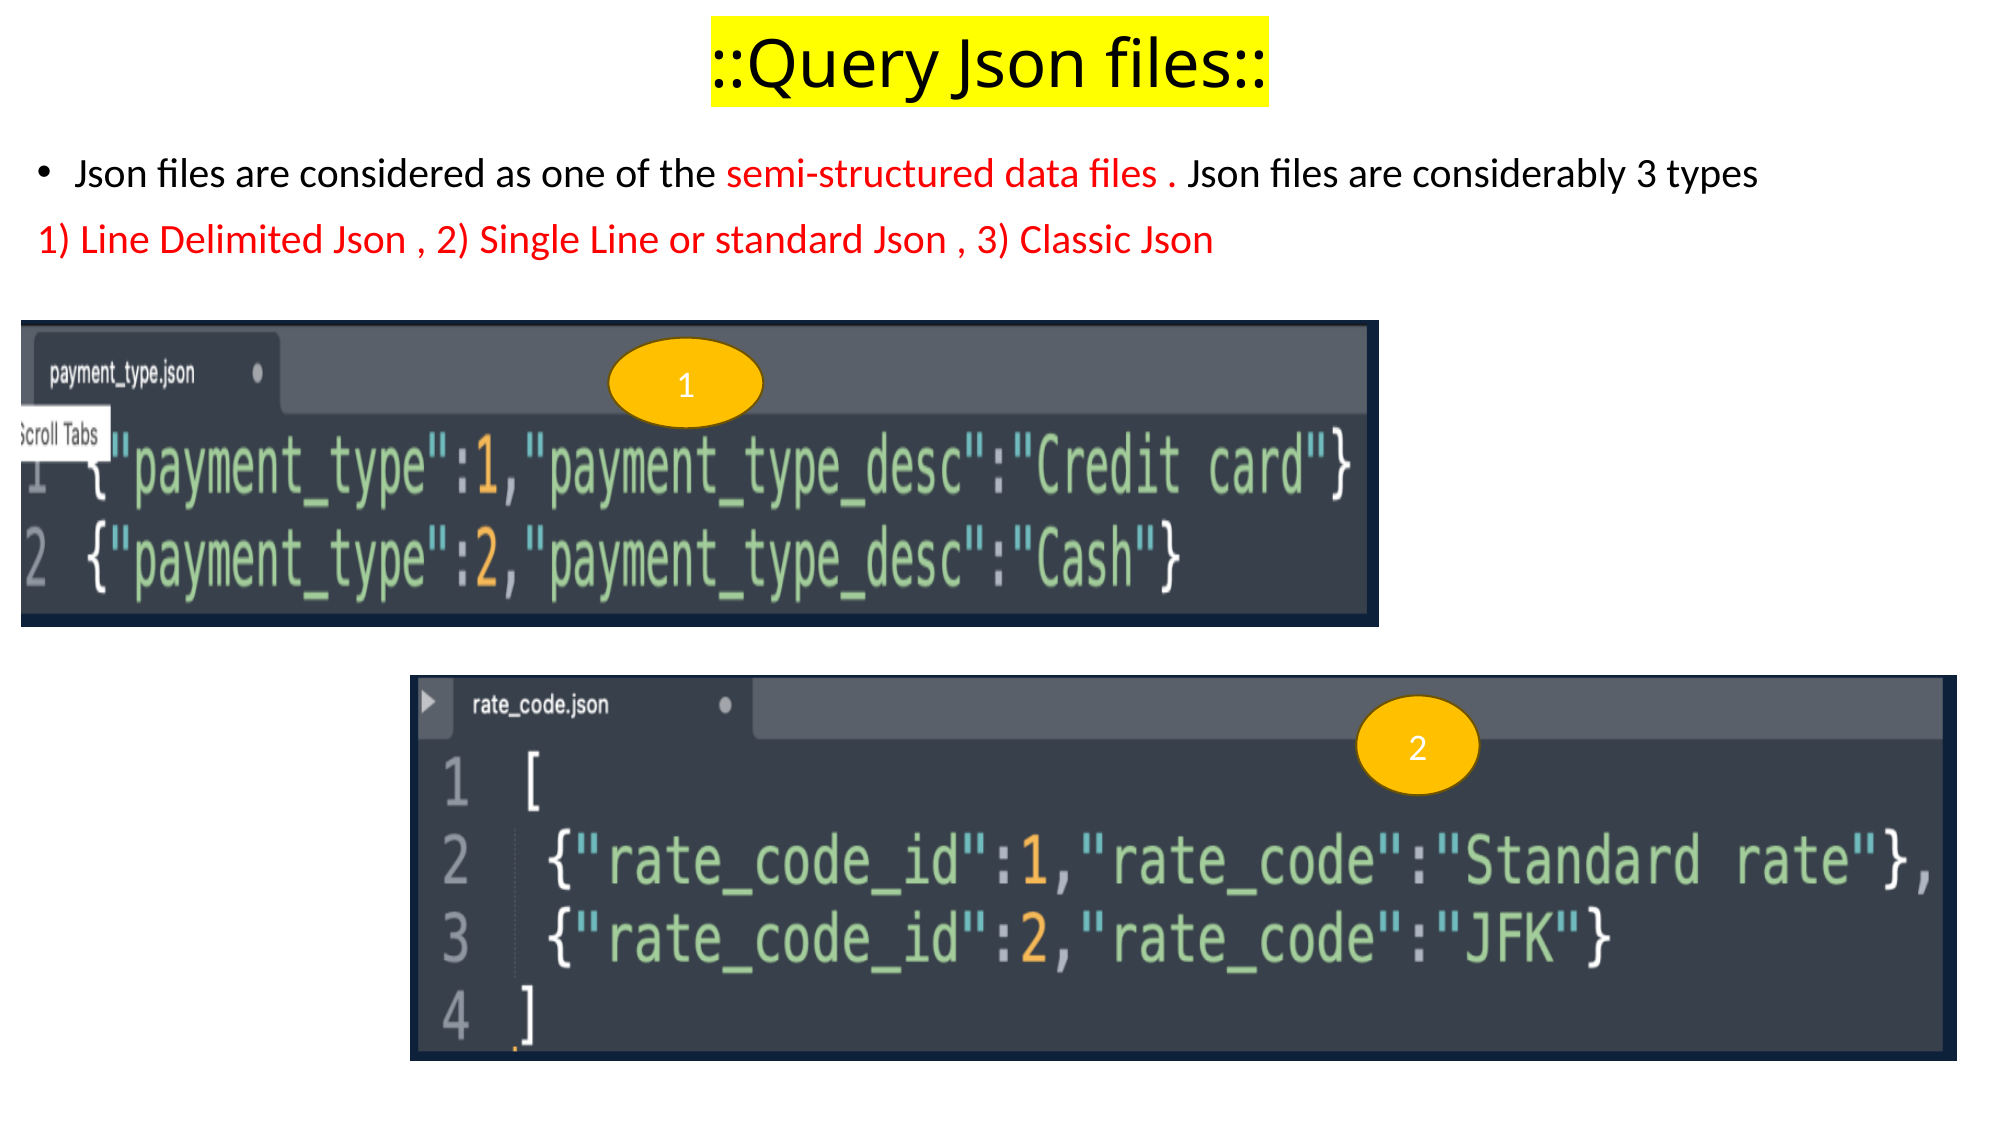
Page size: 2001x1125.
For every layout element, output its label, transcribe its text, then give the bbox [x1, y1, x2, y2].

picture [21, 320, 1379, 627]
list Json files are considered as one of the semi-structured data files . Json files are considerably 3 types 1) Line Delimited Json , 2) Single Line or standard Json , 3) Classic Json [21, 143, 1957, 1079]
title ::Query Json files:: [137, 19, 1843, 112]
picture [410, 675, 1957, 1061]
